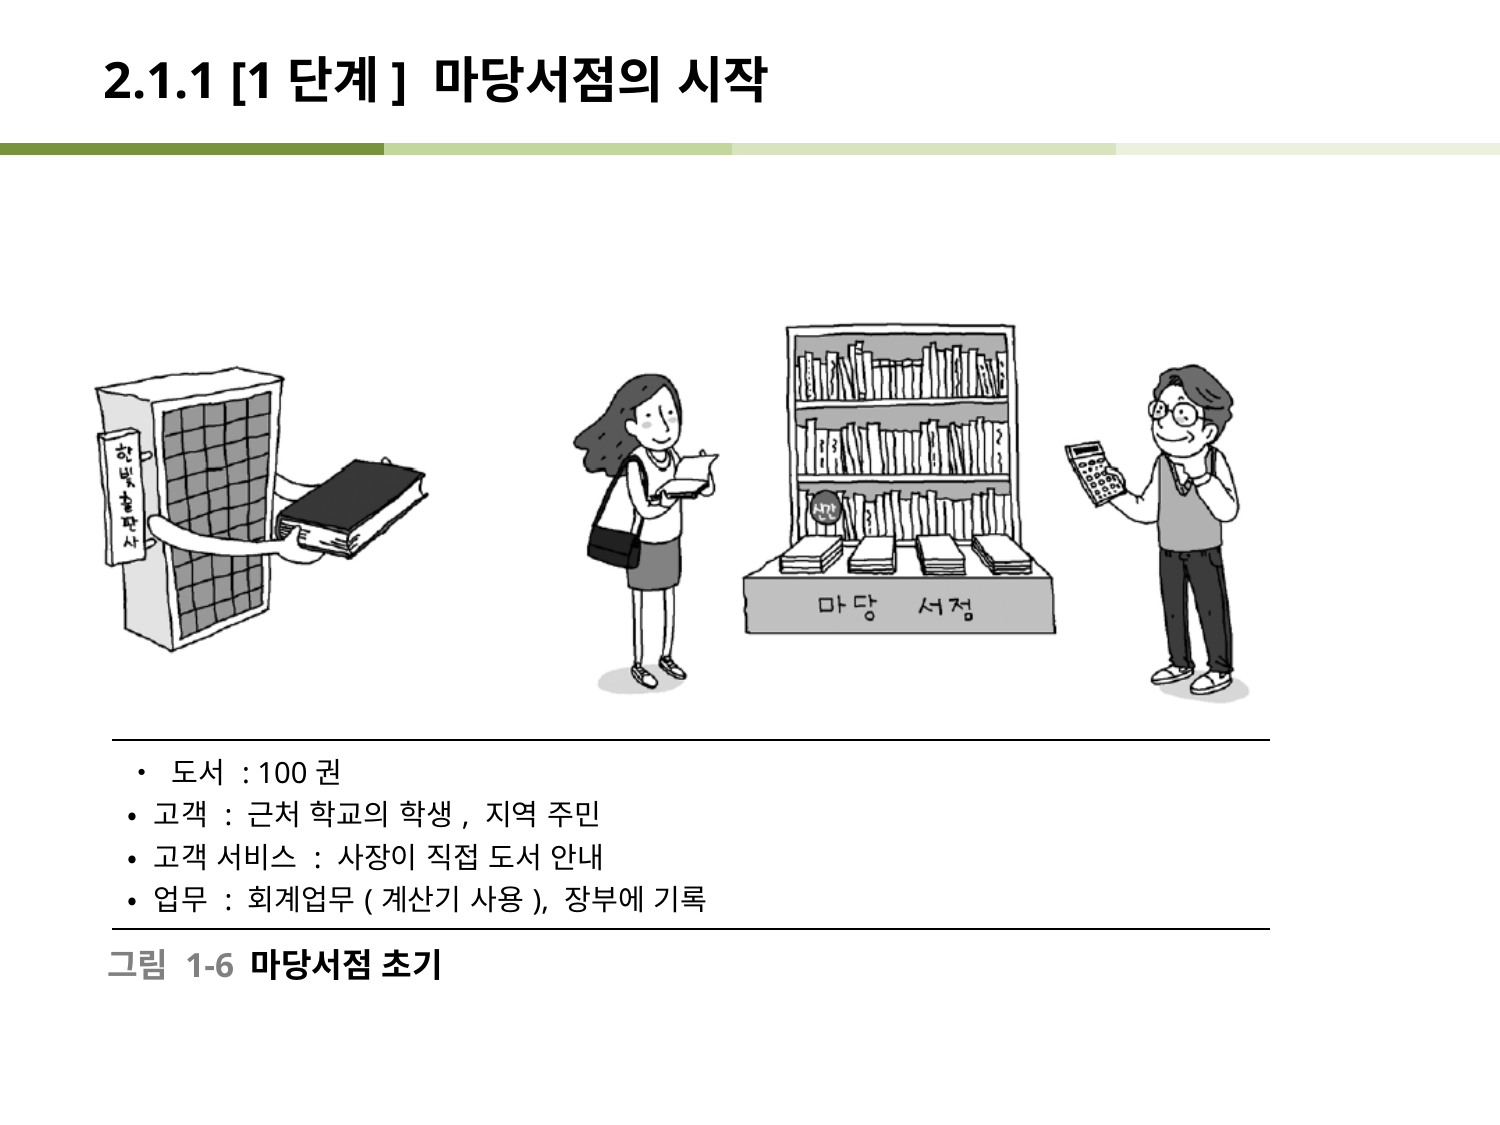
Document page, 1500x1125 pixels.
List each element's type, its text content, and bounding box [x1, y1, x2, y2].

table_header • 도서 : 100권 • 고객 : 근처 학교의 학생, 지역 주민 • 고객 서비스 : 사장이 직접 도서 안내 • 업무 : 회계업무(계산기 사용), 장부에 기록 [112, 741, 1270, 928]
text_box 그림 1-6 마당서점 초기 [92, 940, 400, 988]
title 2.1.1 [1단계] 마당서점의 시작 [88, 32, 1330, 124]
picture [68, 302, 1282, 719]
